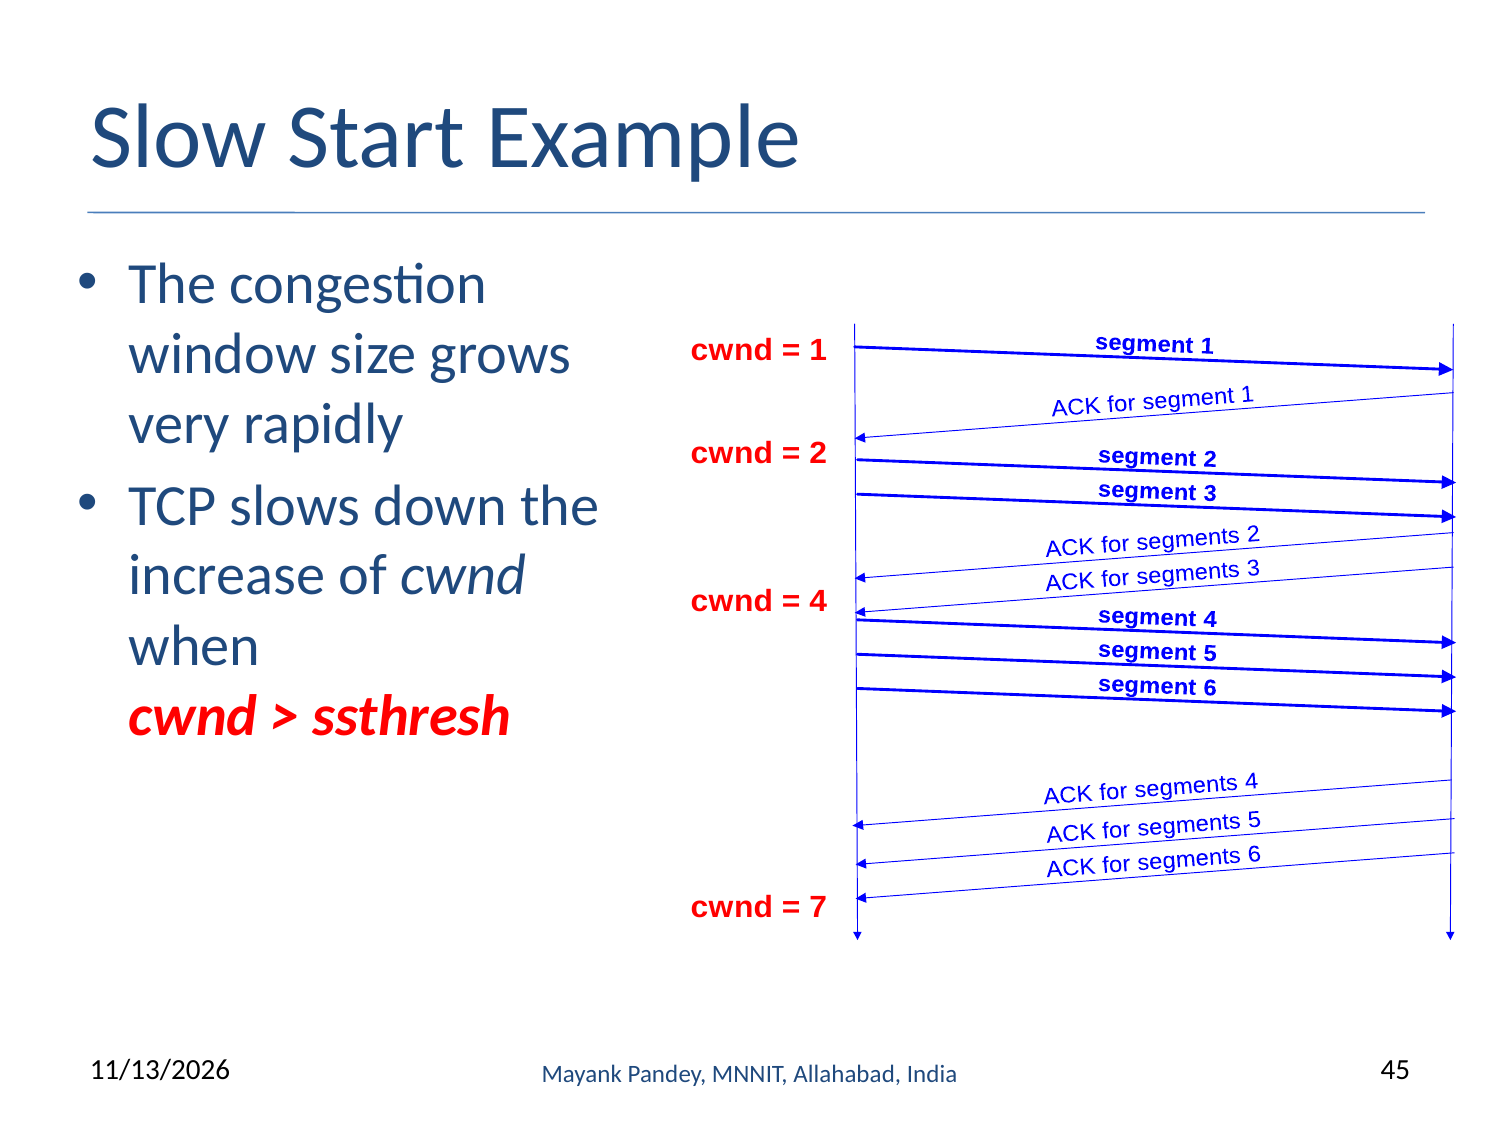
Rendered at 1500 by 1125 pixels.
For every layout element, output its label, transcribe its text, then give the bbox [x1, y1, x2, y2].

slide_number 45 [1312, 1042, 1425, 1103]
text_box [679, 312, 1476, 972]
footer Mayank Pandey, MNNIT, Allahabad, India [512, 1042, 988, 1103]
list The congestion window size grows very rapidly TCP slows down the increase of cwnd when cwnd > ssthresh [62, 237, 663, 1065]
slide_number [75, 1042, 425, 1103]
title Slow Start Example [74, 37, 1426, 226]
